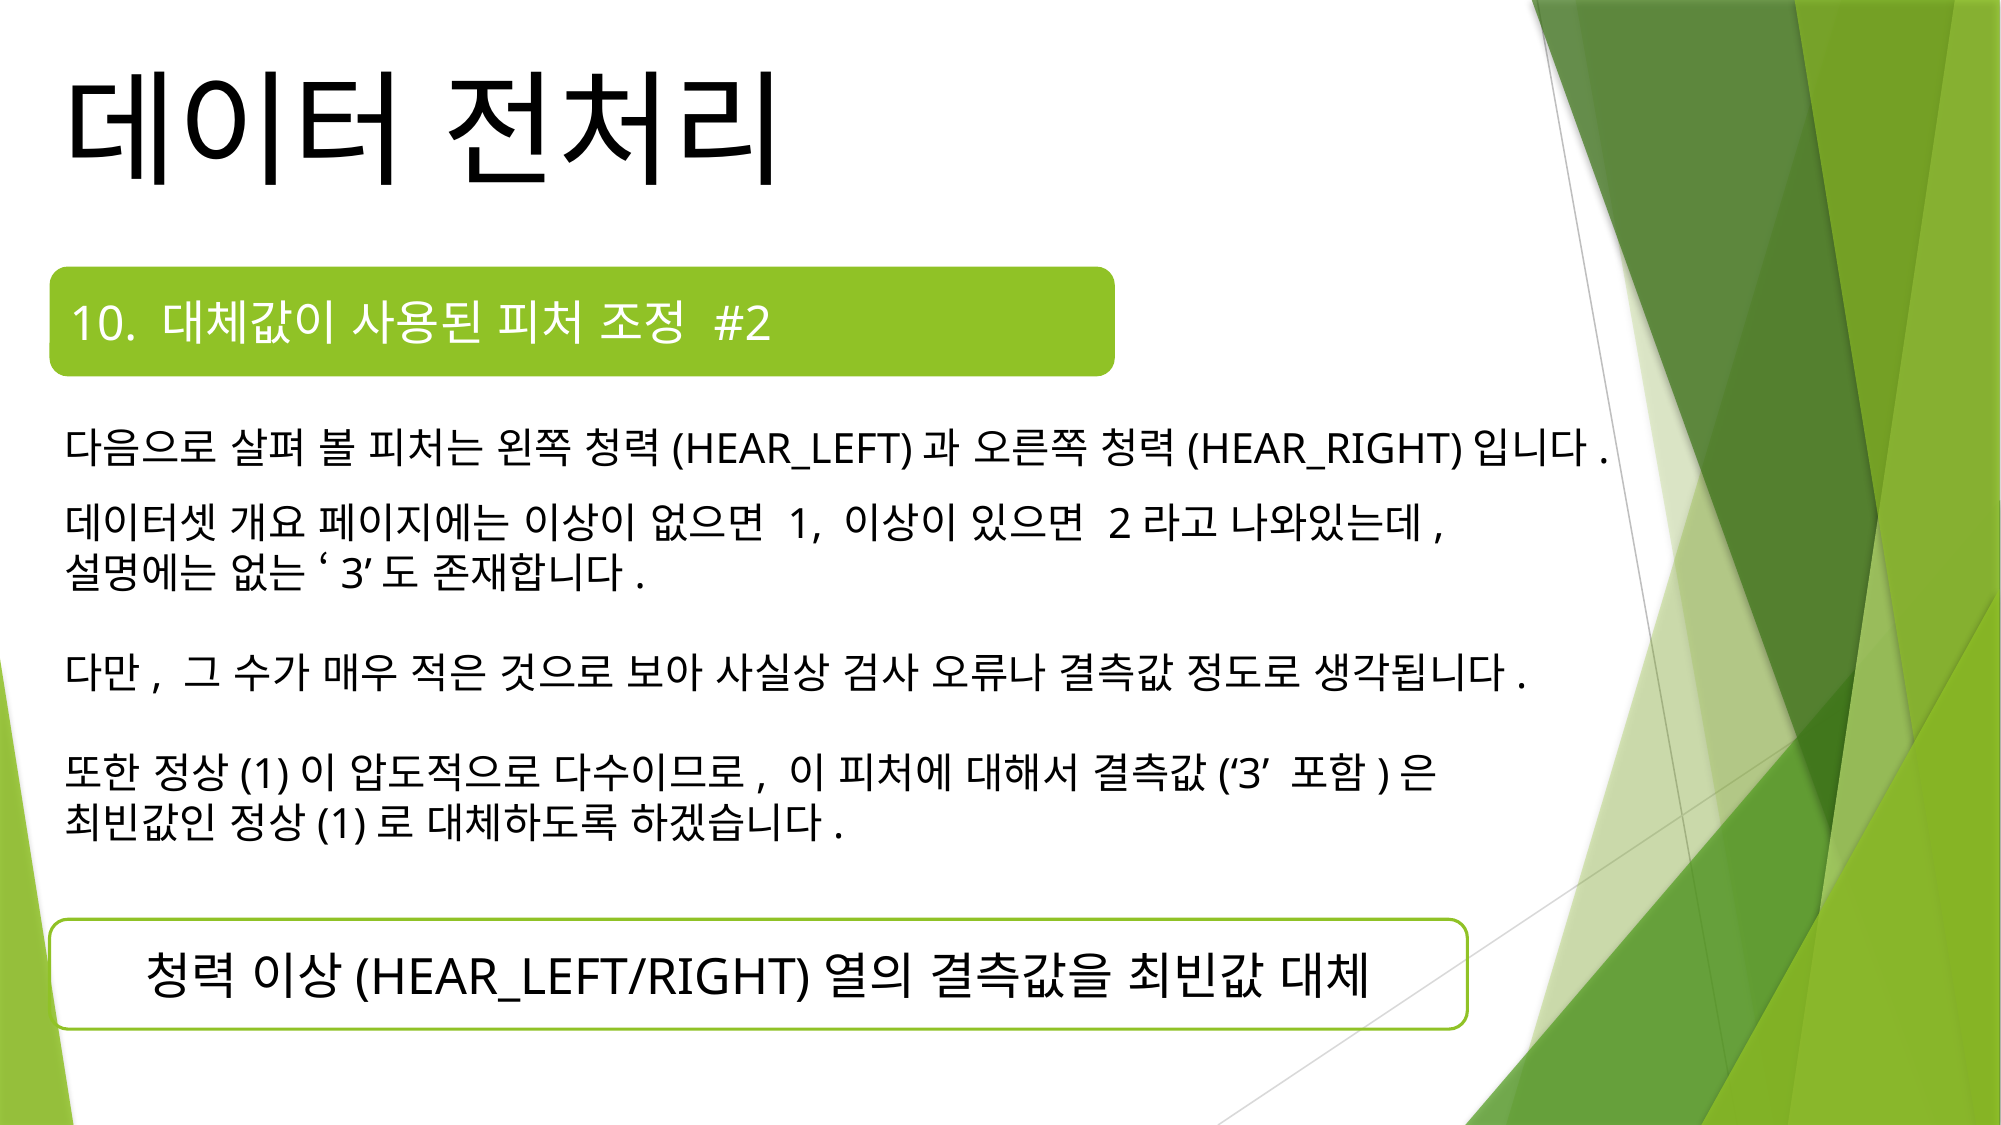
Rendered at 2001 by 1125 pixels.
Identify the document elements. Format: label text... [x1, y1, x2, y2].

text_box 다음으로 살펴 볼 피처는 왼쪽 청력(HEAR_LEFT)과 오른쪽 청력(HEAR_RIGHT)입니다. 데이터셋 개요 페이지에는 이상이 없으면 1, 이상이 있으면 2라고 나와있는데, 설명에는 없는 ‘3’도 존재합니다. 다만, 그 수가 매우 적은 것으로 보아 사실상 검사 오류나 결측값 정도로 생각됩니다. 또한 정상(1)이 압도적으로 다수이므로, 이 피처에 대해서 결측값(‘3’ 포함)은 최빈값인 정상(1)로 대체하도록 하겠습니다. [49, 226, 1950, 855]
text_box 청력 이상(HEAR_LEFT/RIGHT)열의 결측값을 최빈값 대체 [47, 917, 1469, 1031]
text_box 데이터 전처리 [48, 43, 803, 209]
text_box 10. 대체값이 사용된 피처 조정 #2 [47, 264, 1117, 378]
